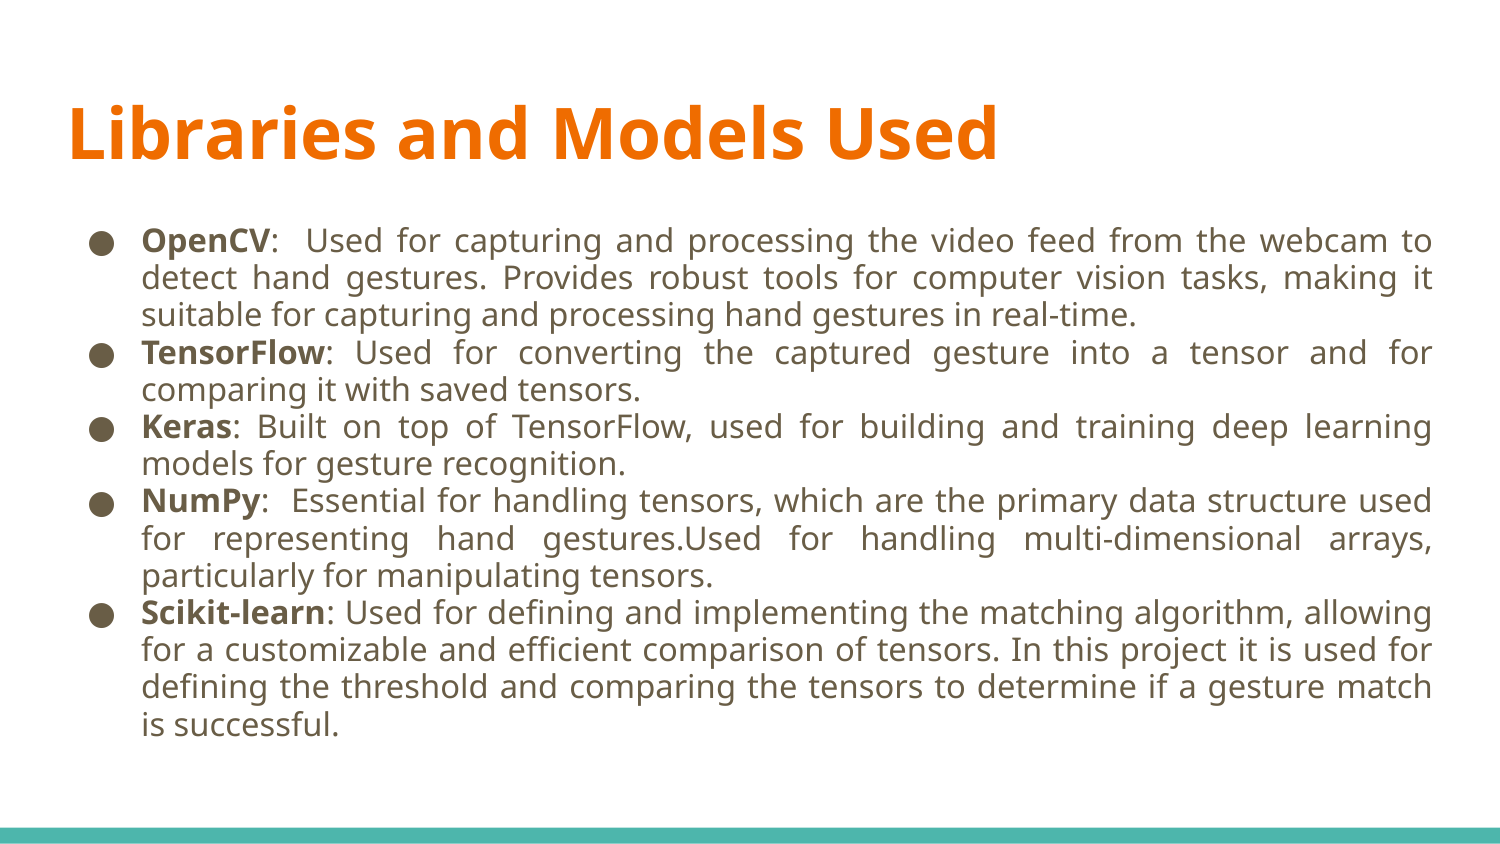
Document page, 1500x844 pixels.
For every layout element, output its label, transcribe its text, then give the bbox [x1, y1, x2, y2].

list OpenCV: Used for capturing and processing the video feed from the webcam to detect hand gestures. Provides robust tools for computer vision tasks, making it suitable for capturing and processing hand gestures in real-time. TensorFlow: Used for converting the captured gesture into a tensor and for comparing it with saved tensors. Keras: Built on top of TensorFlow, used for building and training deep learning models for gesture recognition. NumPy: Essential for handling tensors, which are the primary data structure used for representing hand gestures.Used for handling multi-dimensional arrays, particularly for manipulating tensors. Scikit-learn: Used for defining and implementing the matching algorithm, allowing for a customizable and efficient comparison of tensors. In this project it is used for defining the threshold and comparing the tensors to determine if a gesture match is successful. [51, 207, 1449, 750]
title Libraries and Models Used [51, 72, 1449, 189]
